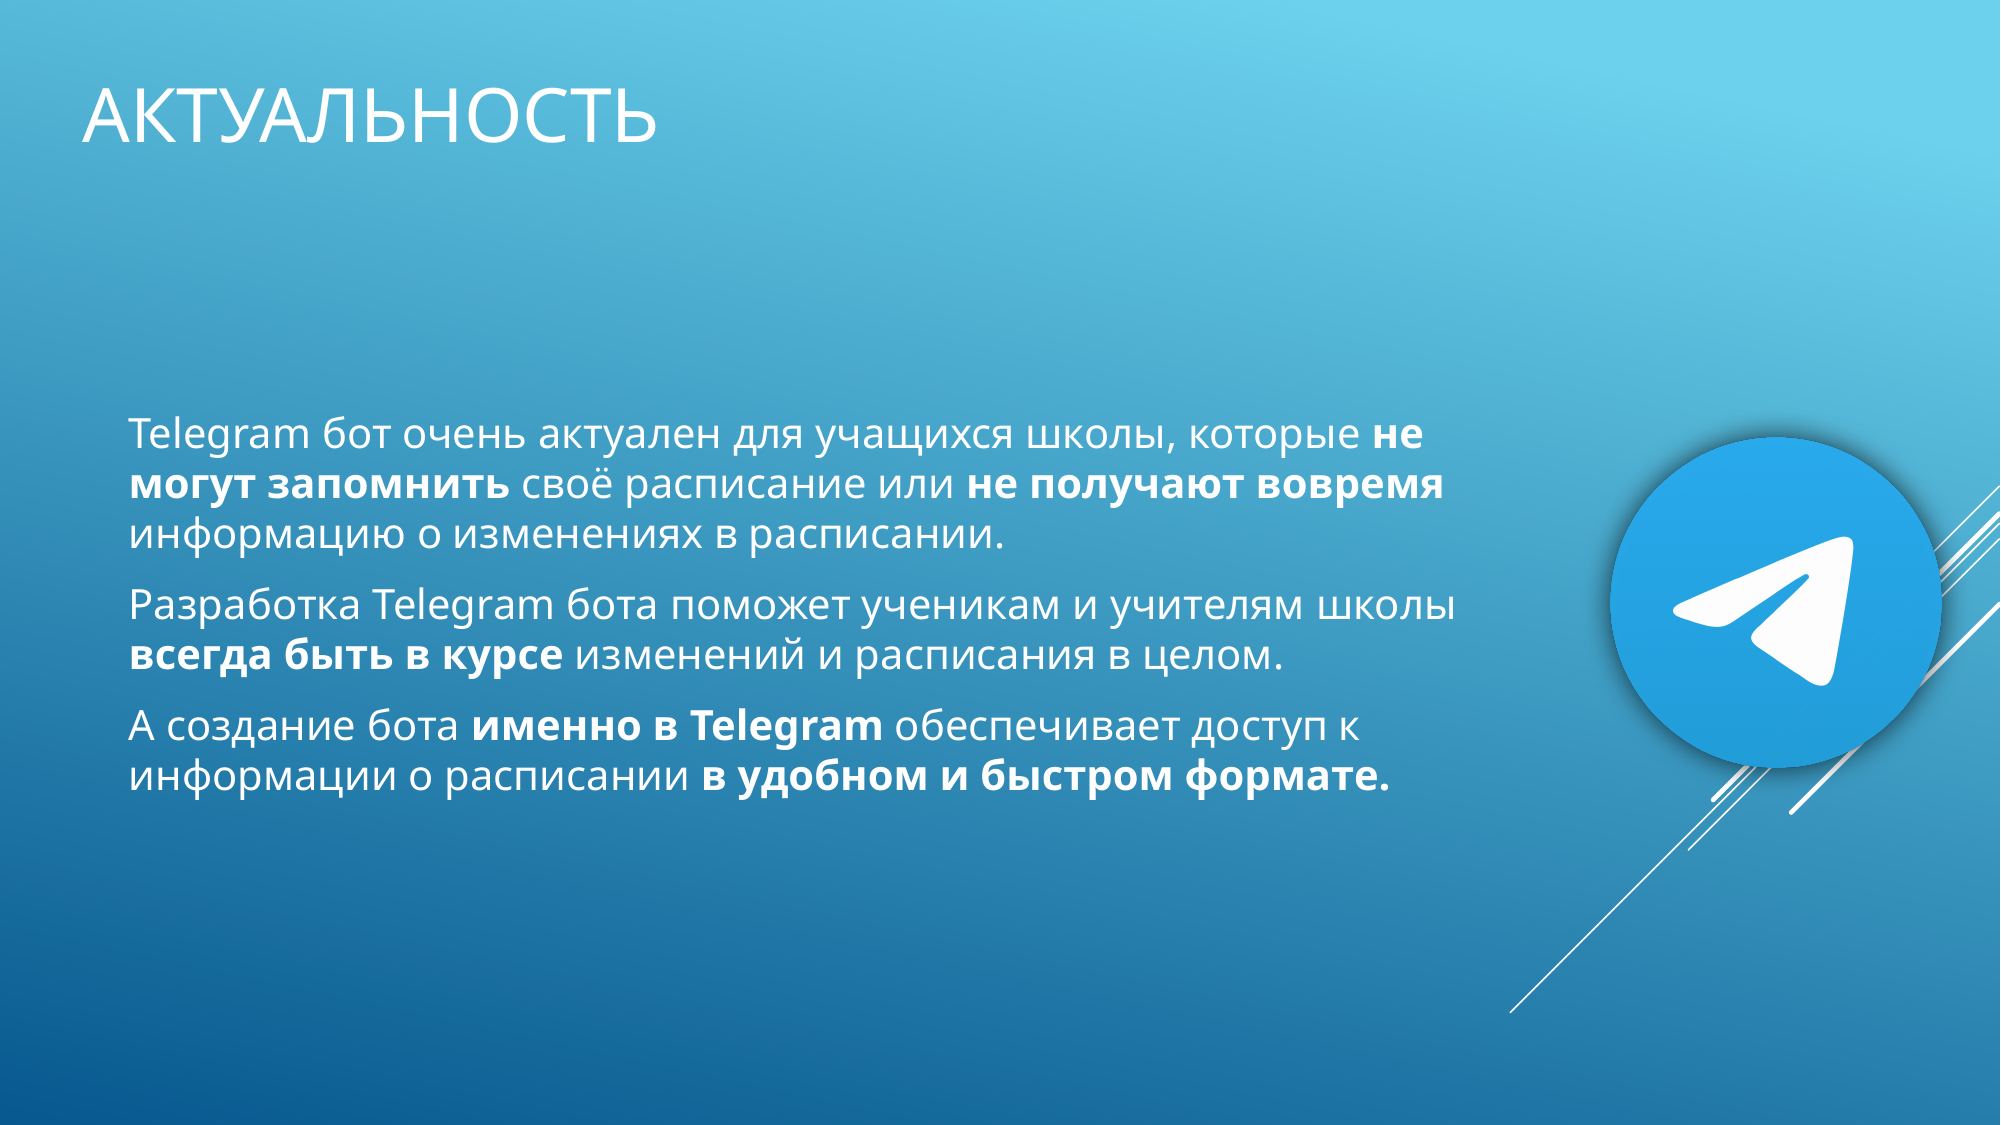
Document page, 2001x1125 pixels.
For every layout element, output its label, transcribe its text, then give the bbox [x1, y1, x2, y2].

title аКТУАЛЬНОСТЬ [67, 0, 1468, 237]
list Telegram бот очень актуален для учащихся школы, которые не могут запомнить своё расписание или не получают вовремя информацию о изменениях в расписании. Разработка Telegram бота поможет ученикам и учителям школы всегда быть в курсе изменений и расписания в целом. А создание бота именно в Telegram обеспечивает доступ к информации о расписании в удобном и быстром формате. [113, 310, 1514, 895]
picture [1610, 436, 1942, 768]
